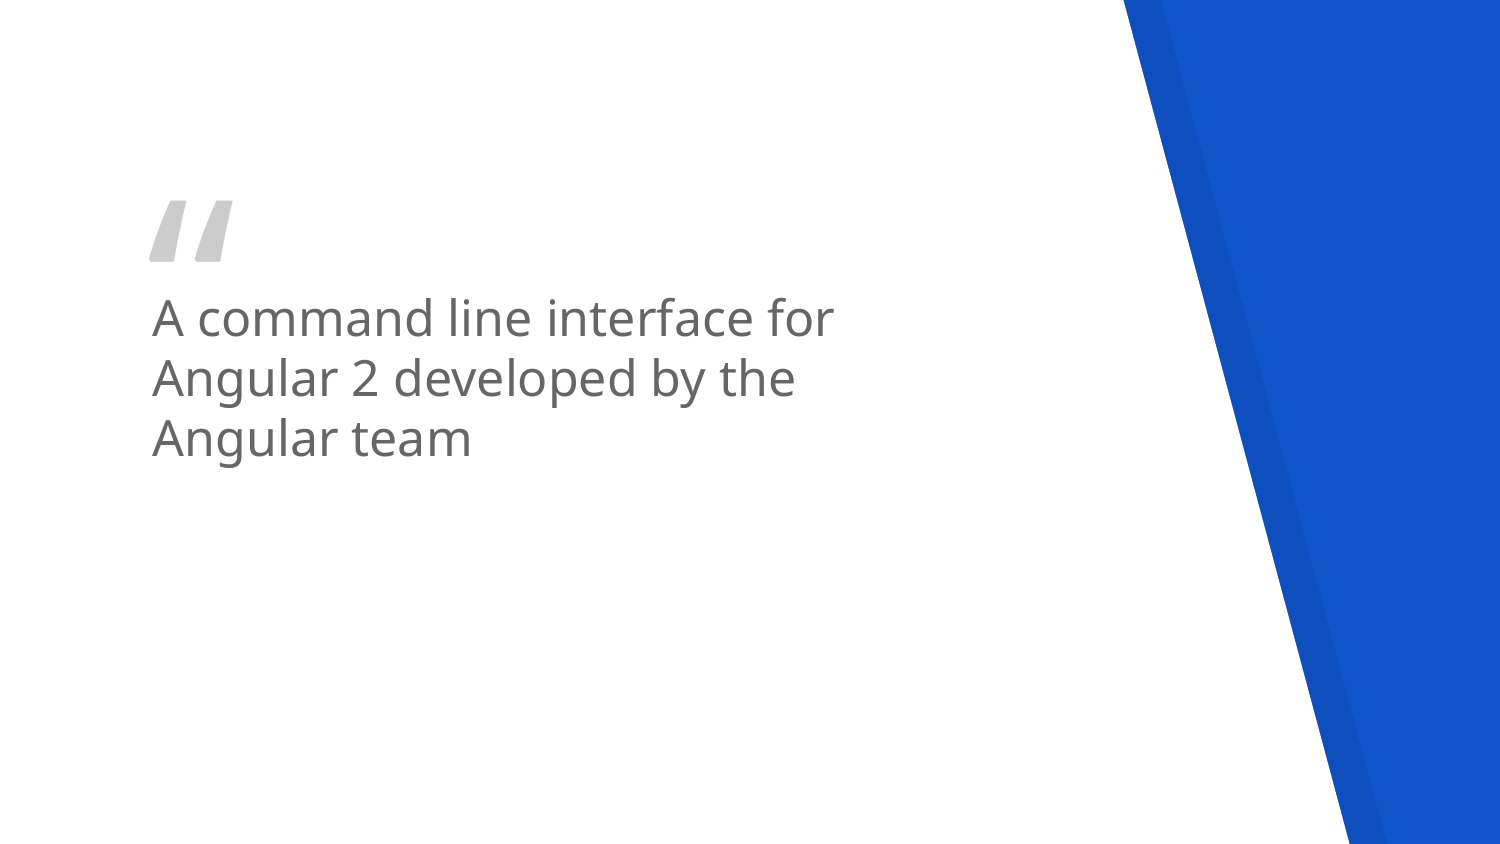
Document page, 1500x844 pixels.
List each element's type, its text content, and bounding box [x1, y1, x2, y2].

list A command line interface for Angular 2 developed by the Angular team [137, 271, 1011, 642]
